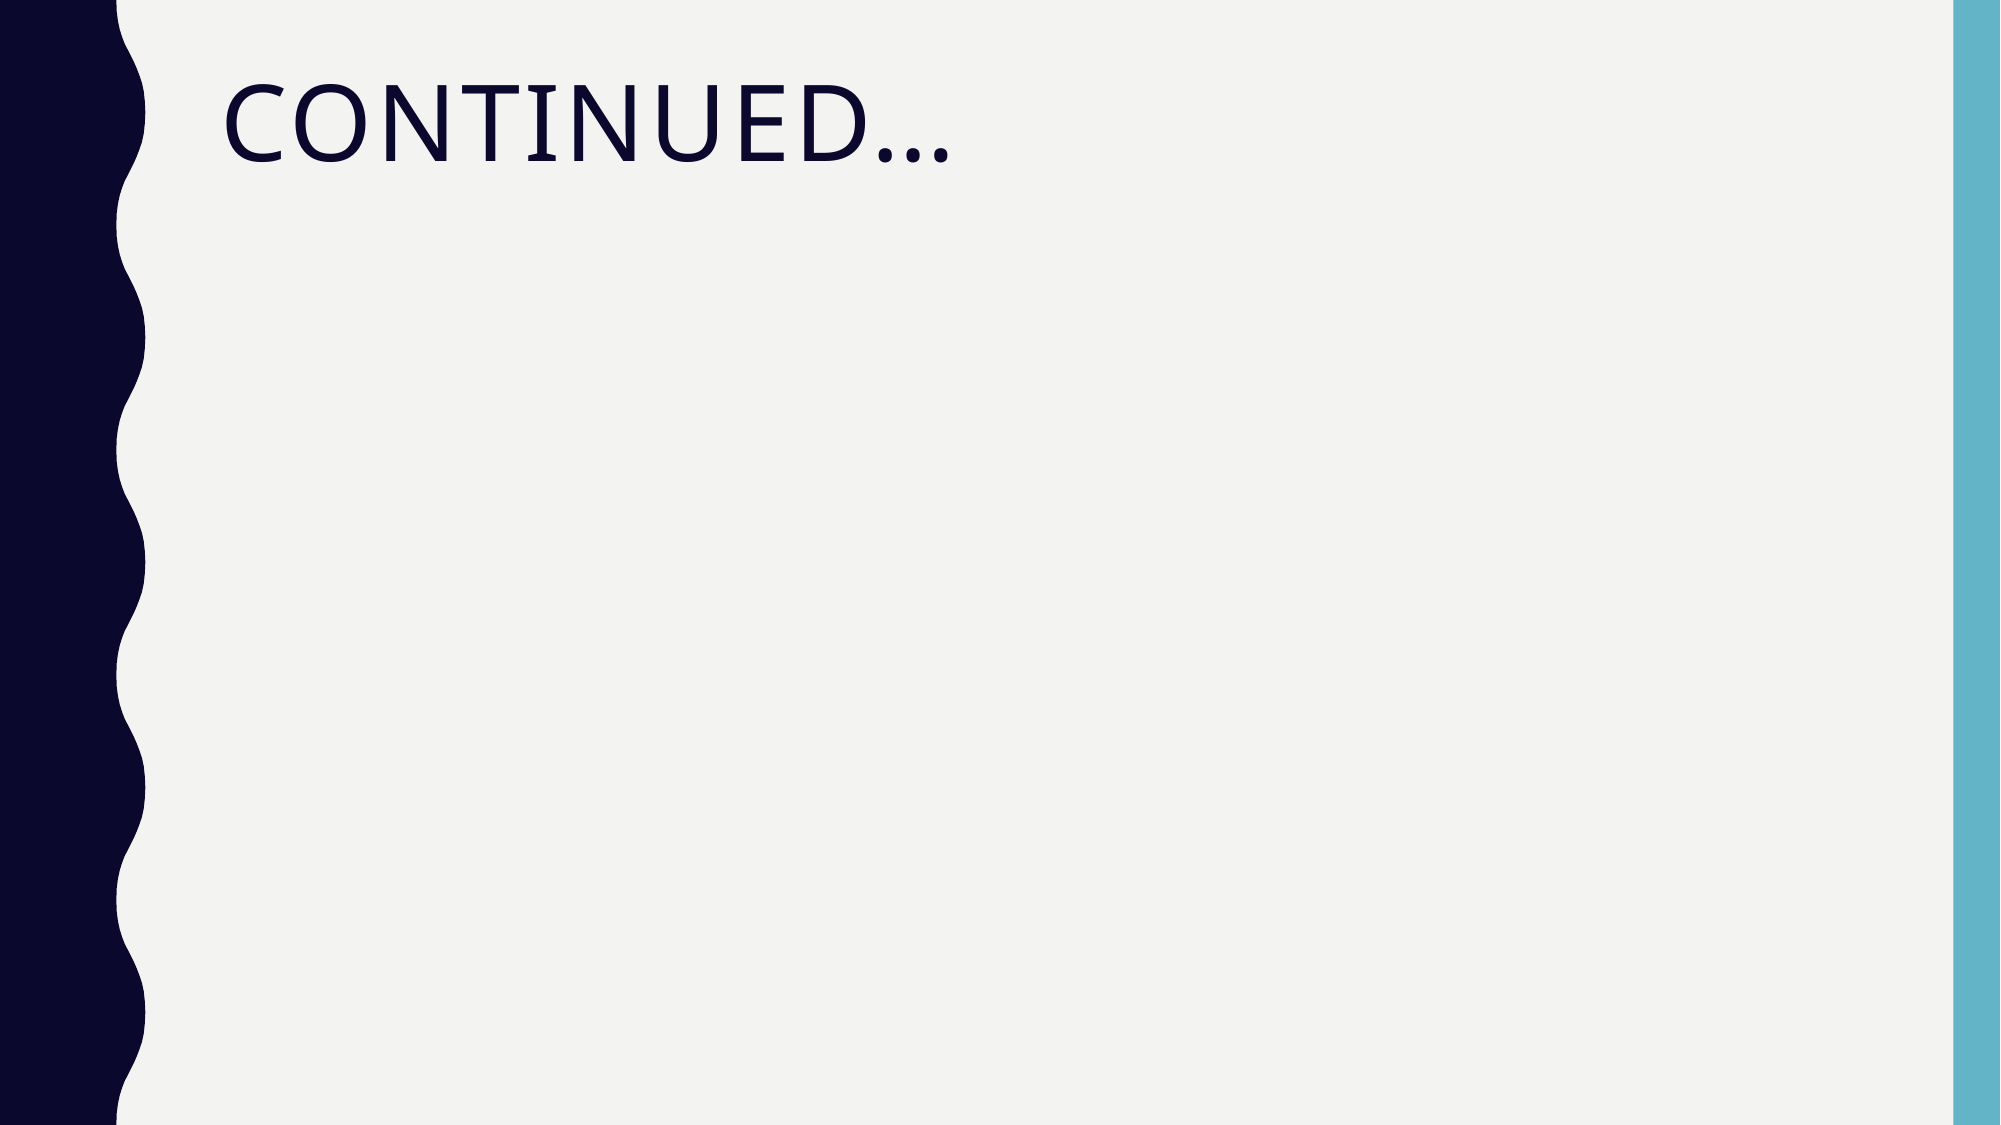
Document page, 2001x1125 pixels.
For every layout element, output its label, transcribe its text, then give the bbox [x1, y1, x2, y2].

title Continued… [205, 62, 1875, 308]
